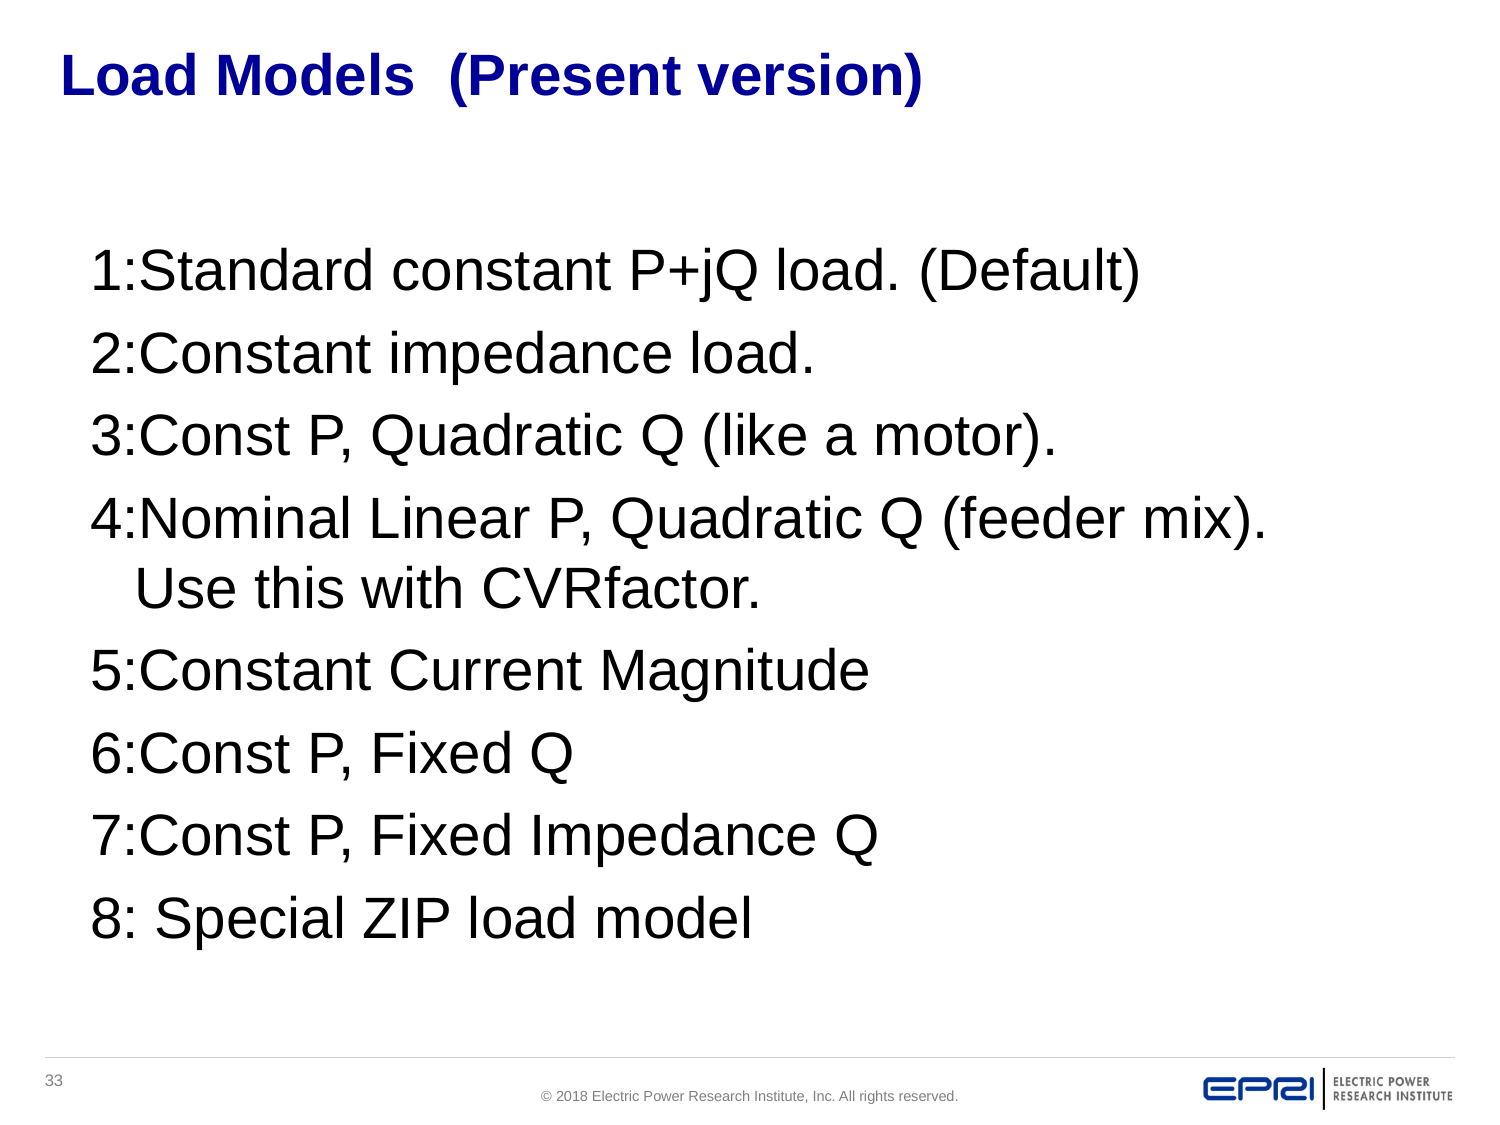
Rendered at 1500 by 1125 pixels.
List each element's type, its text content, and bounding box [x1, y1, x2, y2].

list 1:Standard constant P+jQ load. (Default) 2:Constant impedance load. 3:Const P, Quadratic Q (like a motor). 4:Nominal Linear P, Quadratic Q (feeder mix). Use this with CVRfactor. 5:Constant Current Magnitude 6:Const P, Fixed Q 7:Const P, Fixed Impedance Q 8: Special ZIP load model [74, 224, 1425, 993]
picture [1200, 1064, 1455, 1113]
title Load Models (Present version) [44, 29, 1456, 151]
